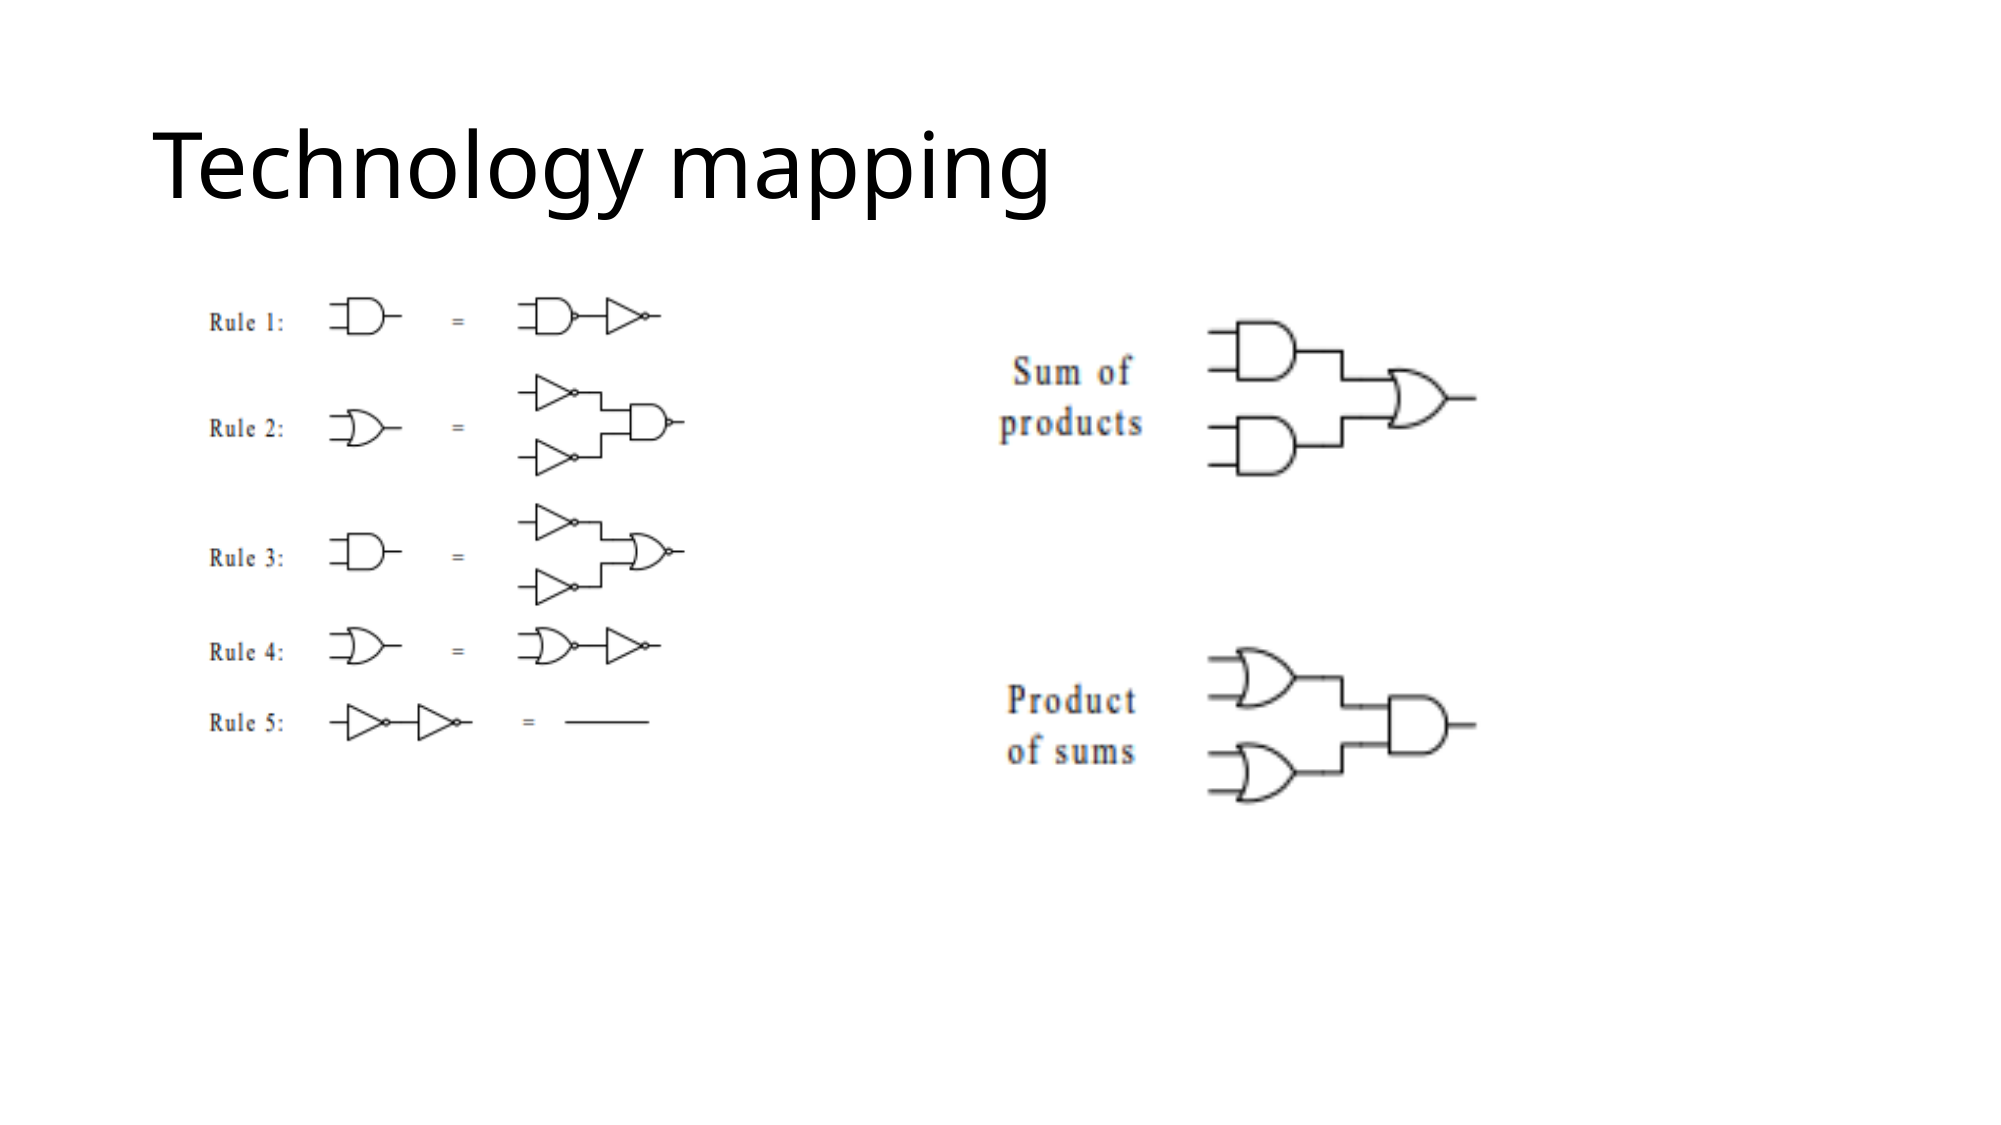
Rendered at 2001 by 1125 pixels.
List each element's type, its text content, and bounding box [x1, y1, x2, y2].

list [165, 288, 740, 759]
picture [934, 253, 1509, 885]
title Technology mapping [137, 59, 1863, 278]
